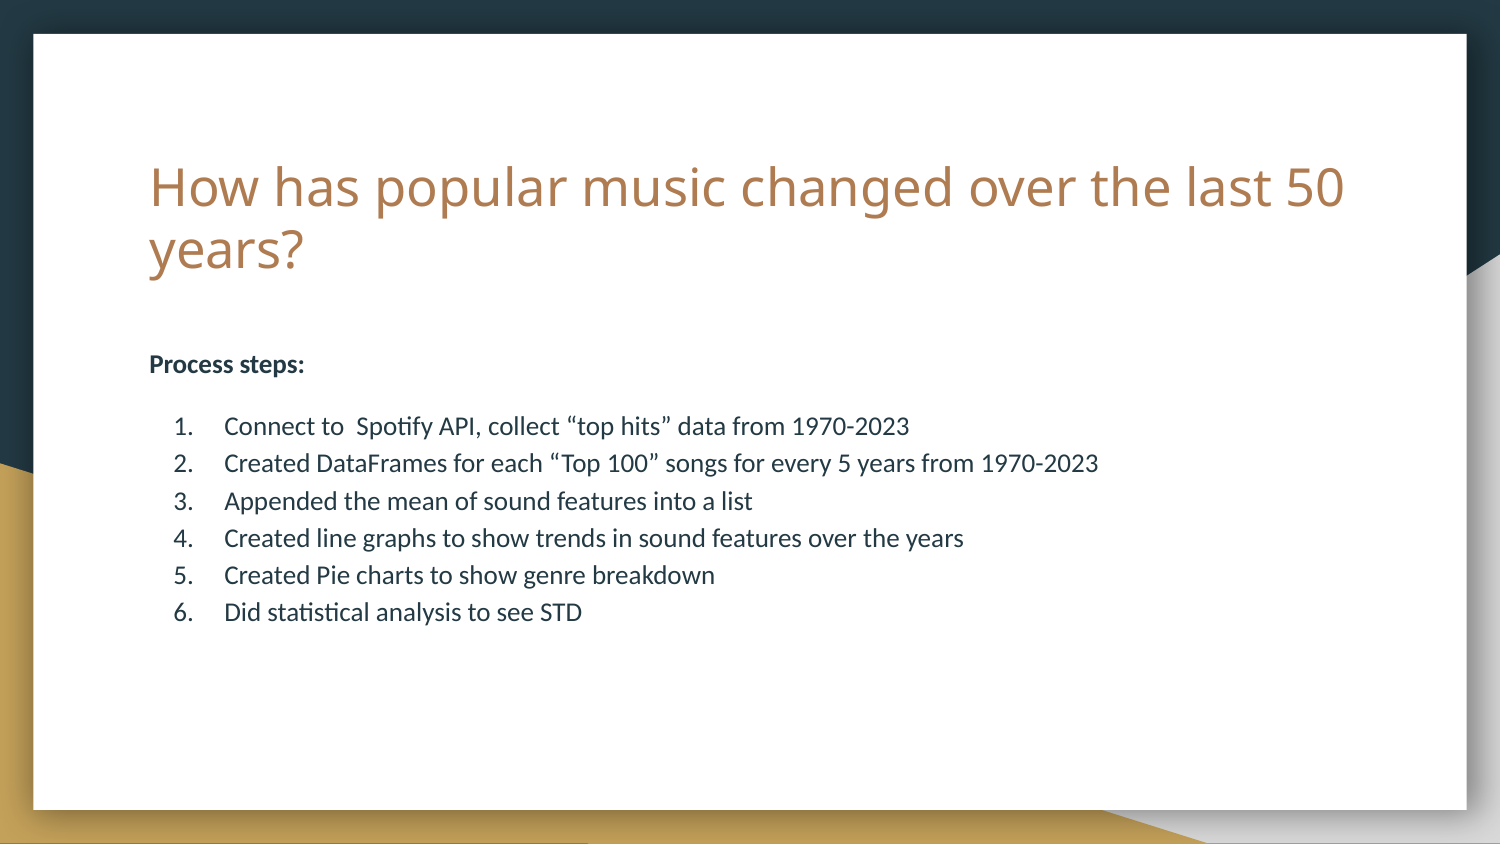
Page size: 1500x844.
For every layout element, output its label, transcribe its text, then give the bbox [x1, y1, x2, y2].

title How has popular music changed over the last 50 years? [134, 138, 1366, 296]
list Process steps: Connect to Spotify API, collect “top hits” data from 1970-2023 Created DataFrames for each “Top 100” songs for every 5 years from 1970-2023 Appended the mean of sound features into a list Created line graphs to show trends in sound features over the years Created Pie charts to show genre breakdown Did statistical analysis to see STD [134, 326, 1366, 729]
